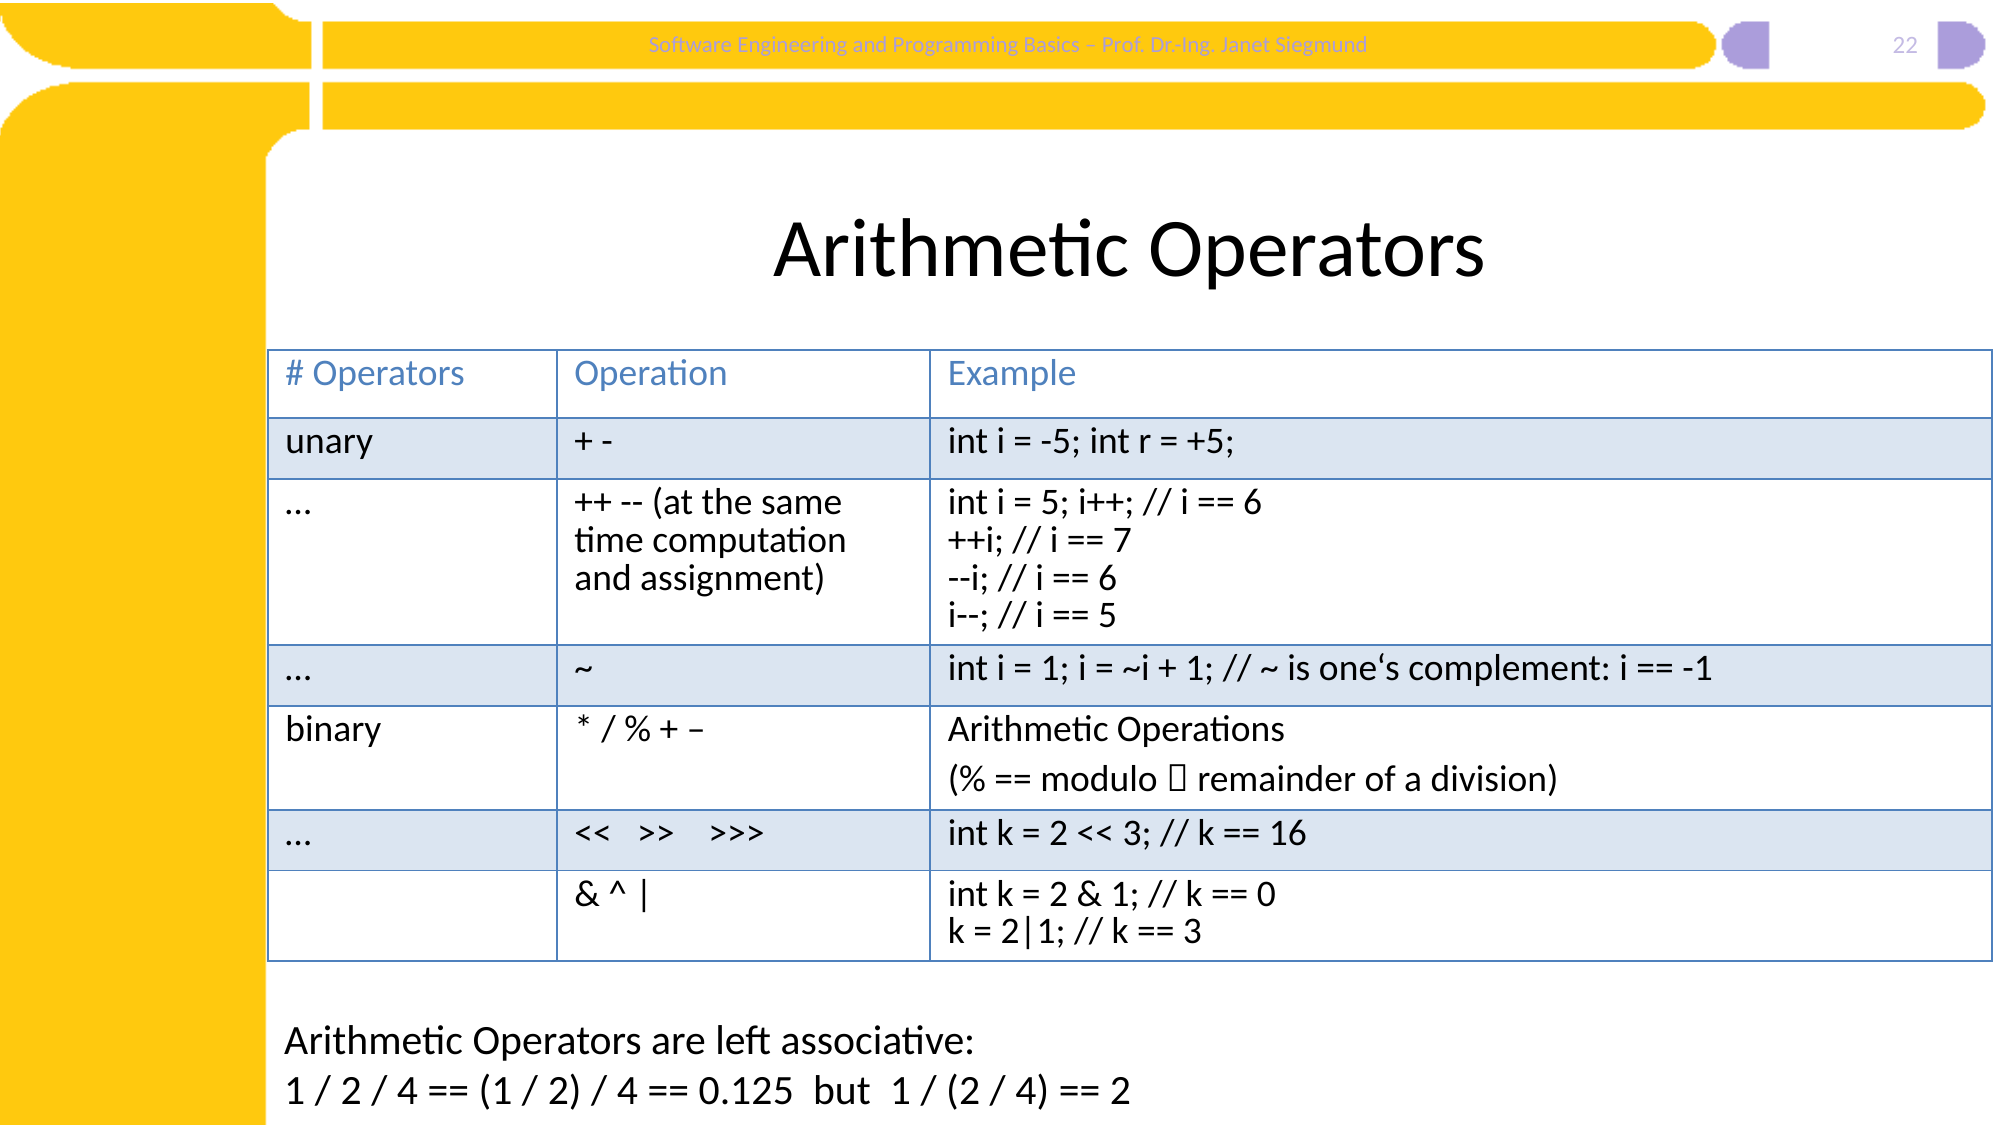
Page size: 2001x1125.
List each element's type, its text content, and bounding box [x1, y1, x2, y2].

table_cell << >> >>> [558, 811, 929, 870]
table_cell & ^ | [558, 871, 929, 960]
table_cell int k = 2 << 3; // k == 16 [931, 811, 1991, 870]
table_cell int i = 5; i++; // i == 6 ++i; // i == 7 --i; // i == 6 i--; // i == 5 [931, 480, 1991, 644]
title Arithmetic Operators [267, 149, 1993, 338]
table_cell … [269, 480, 556, 644]
table_header # Operators [269, 351, 556, 417]
slide_number 22 [1767, 20, 1934, 67]
table_cell [269, 871, 556, 960]
table_header Operation [558, 351, 929, 417]
table_cell unary [269, 419, 556, 478]
table_cell ~ [558, 646, 929, 705]
table_cell … [269, 646, 556, 705]
table_cell + - [558, 419, 929, 478]
text_box Arithmetic Operators are left associative: 1 / 2 / 4 == (1 / 2) / 4 == 0.125 but 1 / (2 / 4) == 2 [269, 1005, 1148, 1121]
picture [0, 3, 1999, 1125]
table_cell * / % + – [558, 707, 929, 809]
table_cell int i = 1; i = ~i + 1; // ~ is one‘s complement: i == -1 [931, 646, 1991, 705]
table_cell int i = -5; int r = +5; [931, 419, 1991, 478]
table_cell … [269, 811, 556, 870]
table_cell int k = 2 & 1; // k == 0 k = 2|1; // k == 3 [931, 871, 1991, 960]
table_cell ++ -- (at the same time computation and assignment) [558, 480, 929, 644]
table_cell Arithmetic Operations (% == modulo  remainder of a division) [931, 707, 1991, 809]
table_header Example [931, 351, 1991, 417]
table_cell binary [269, 707, 556, 809]
